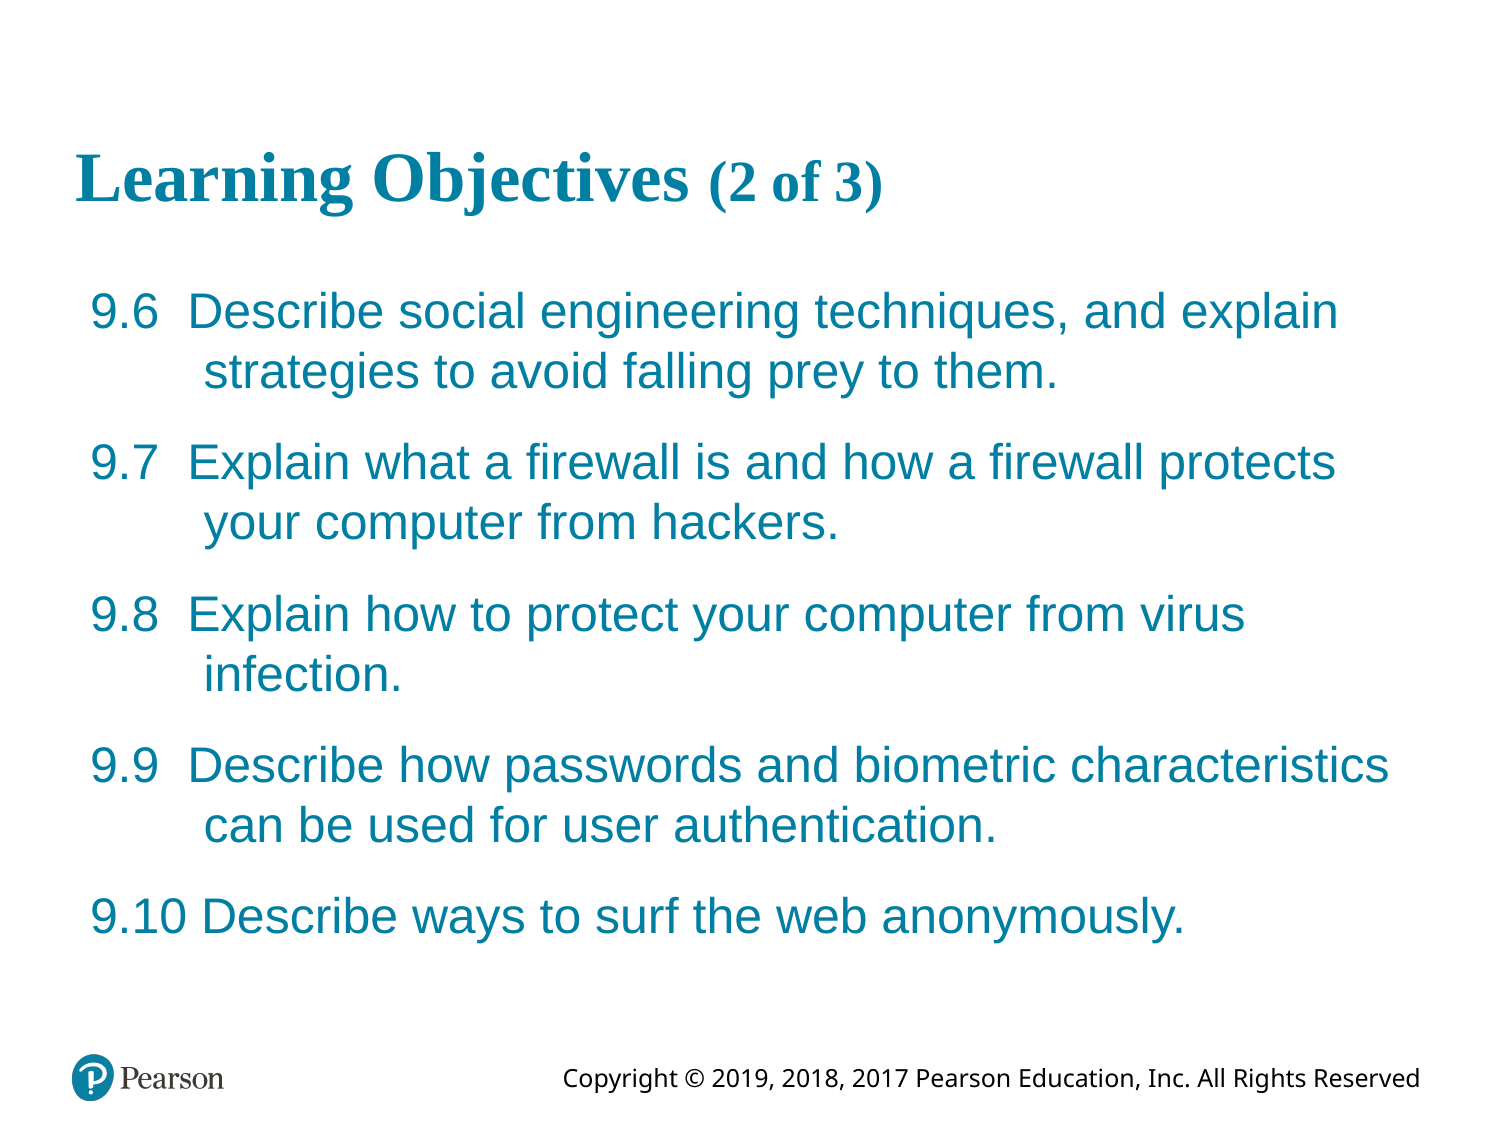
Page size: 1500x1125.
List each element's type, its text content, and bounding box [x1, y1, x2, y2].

list 9.6 Describe social engineering techniques, and explain strategies to avoid falling prey to them. 9.7 Explain what a firewall is and how a firewall protects your computer from hackers. 9.8 Explain how to protect your computer from virus infection. 9.9 Describe how passwords and biometric characteristics can be used for user authentication. 9.10 Describe ways to surf the web anonymously. [75, 263, 1425, 1107]
title Learning Objectives (2 of 3) [75, 35, 1425, 216]
